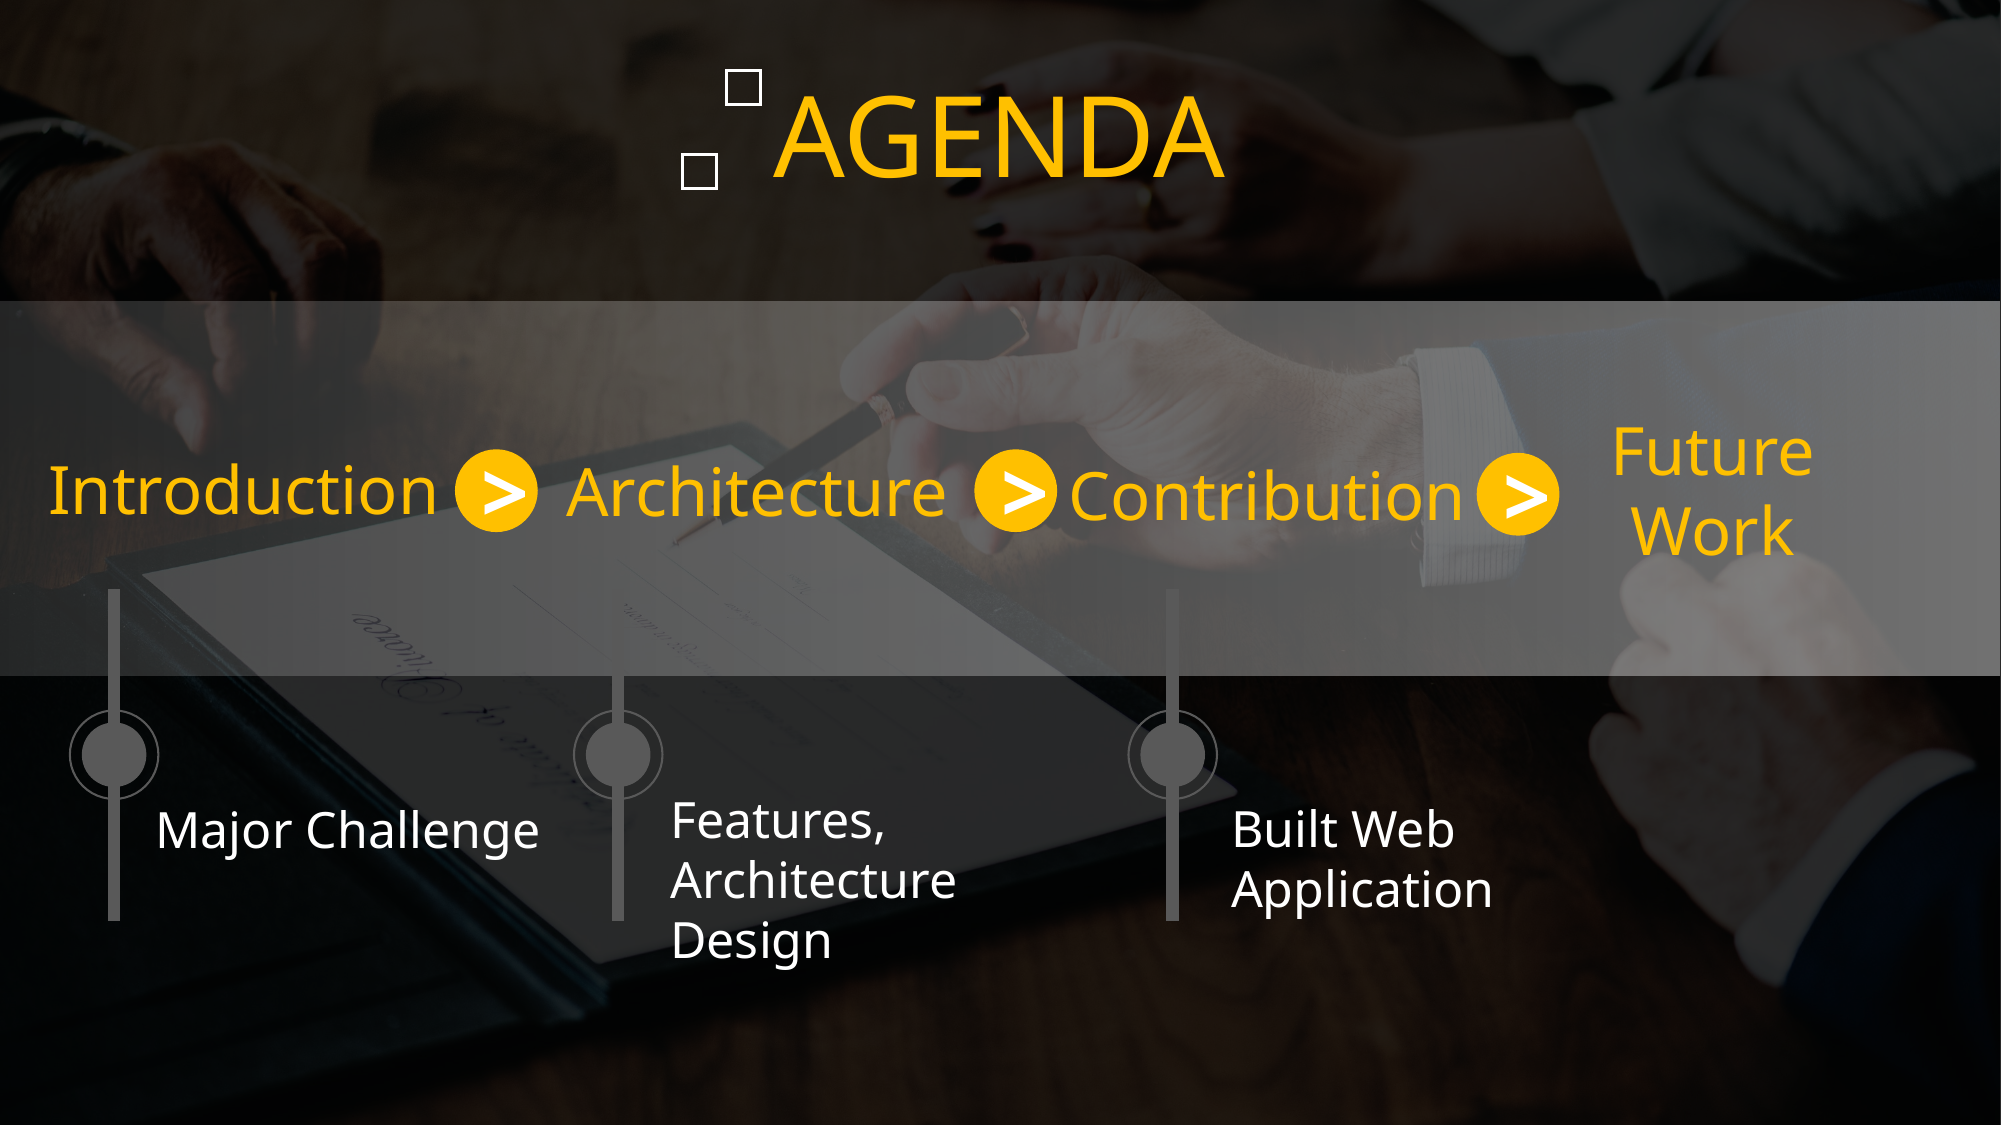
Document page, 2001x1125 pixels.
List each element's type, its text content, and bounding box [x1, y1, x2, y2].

text_box Architecture [551, 442, 964, 537]
text_box Future Work [1595, 401, 1831, 577]
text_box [1128, 588, 1217, 921]
text_box [725, 70, 761, 106]
text_box [682, 154, 718, 190]
text_box > [456, 448, 539, 534]
text_box Major Challenge [159, 790, 573, 866]
text_box Built Web Application [1216, 790, 1664, 926]
text_box > [1482, 451, 1561, 537]
text_box > [973, 448, 1053, 534]
text_box Features, Architecture Design [655, 781, 1103, 977]
text_box [0, 301, 2000, 677]
text_box Introduction [33, 440, 456, 535]
text_box Contribution [1053, 446, 1482, 542]
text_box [69, 588, 159, 921]
text_box AGENDA [759, 57, 1241, 208]
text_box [573, 588, 663, 921]
